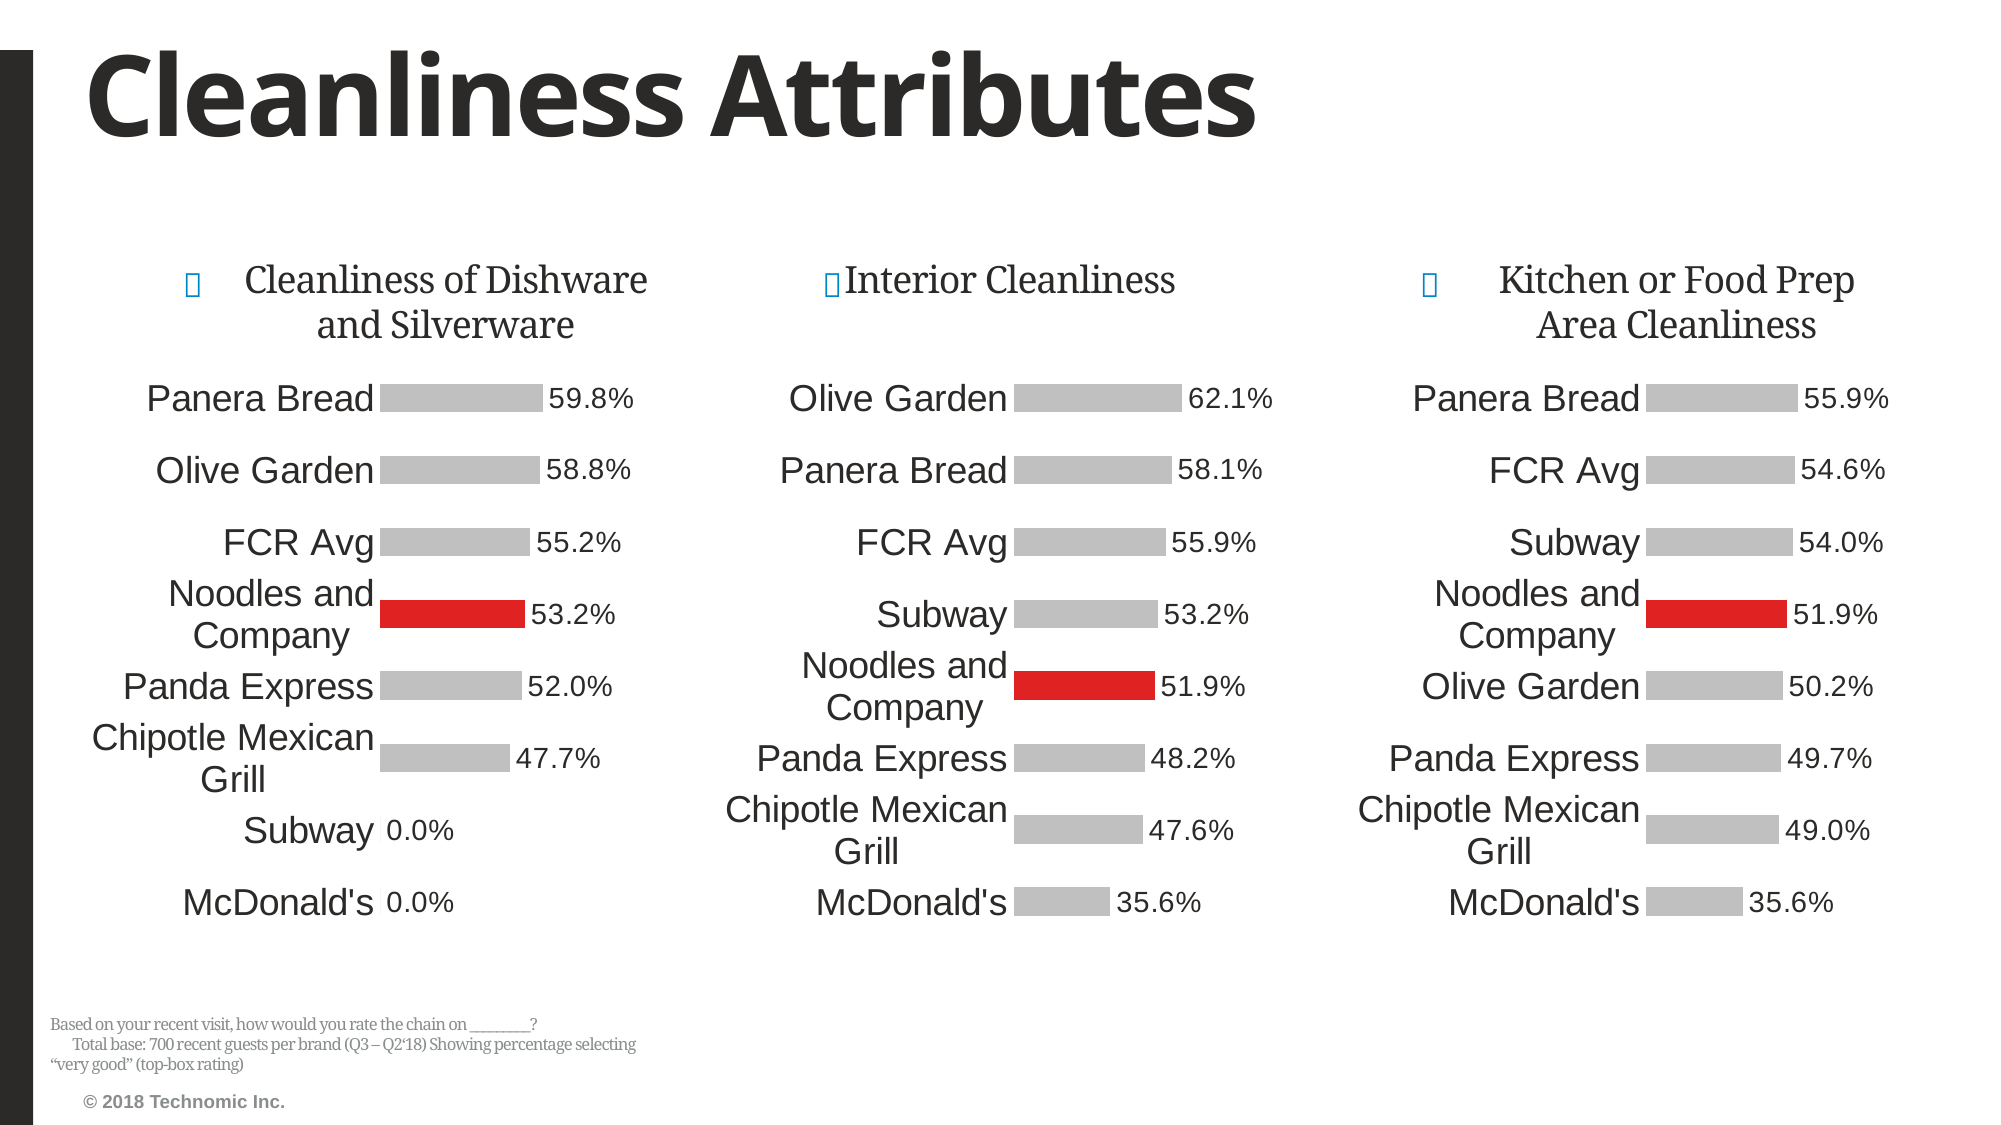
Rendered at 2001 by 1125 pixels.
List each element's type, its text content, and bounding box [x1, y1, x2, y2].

title Cleanliness Attributes [83, 50, 1434, 179]
chart [79, 349, 651, 951]
list Kitchen or Food Prep Area Cleanliness [1462, 256, 1891, 332]
chart [713, 349, 1284, 951]
list Interior Cleanliness [800, 256, 1221, 332]
chart [1345, 349, 1917, 951]
list Cleanliness of Dishware and Silverware [208, 256, 684, 332]
list Based on your recent visit, how would you rate the chain on _________? Total base: 700 recent guests per brand (Q3 – Q2‘18) Showing percentage selecting “very good” (top-box rating) [50, 1014, 653, 1094]
